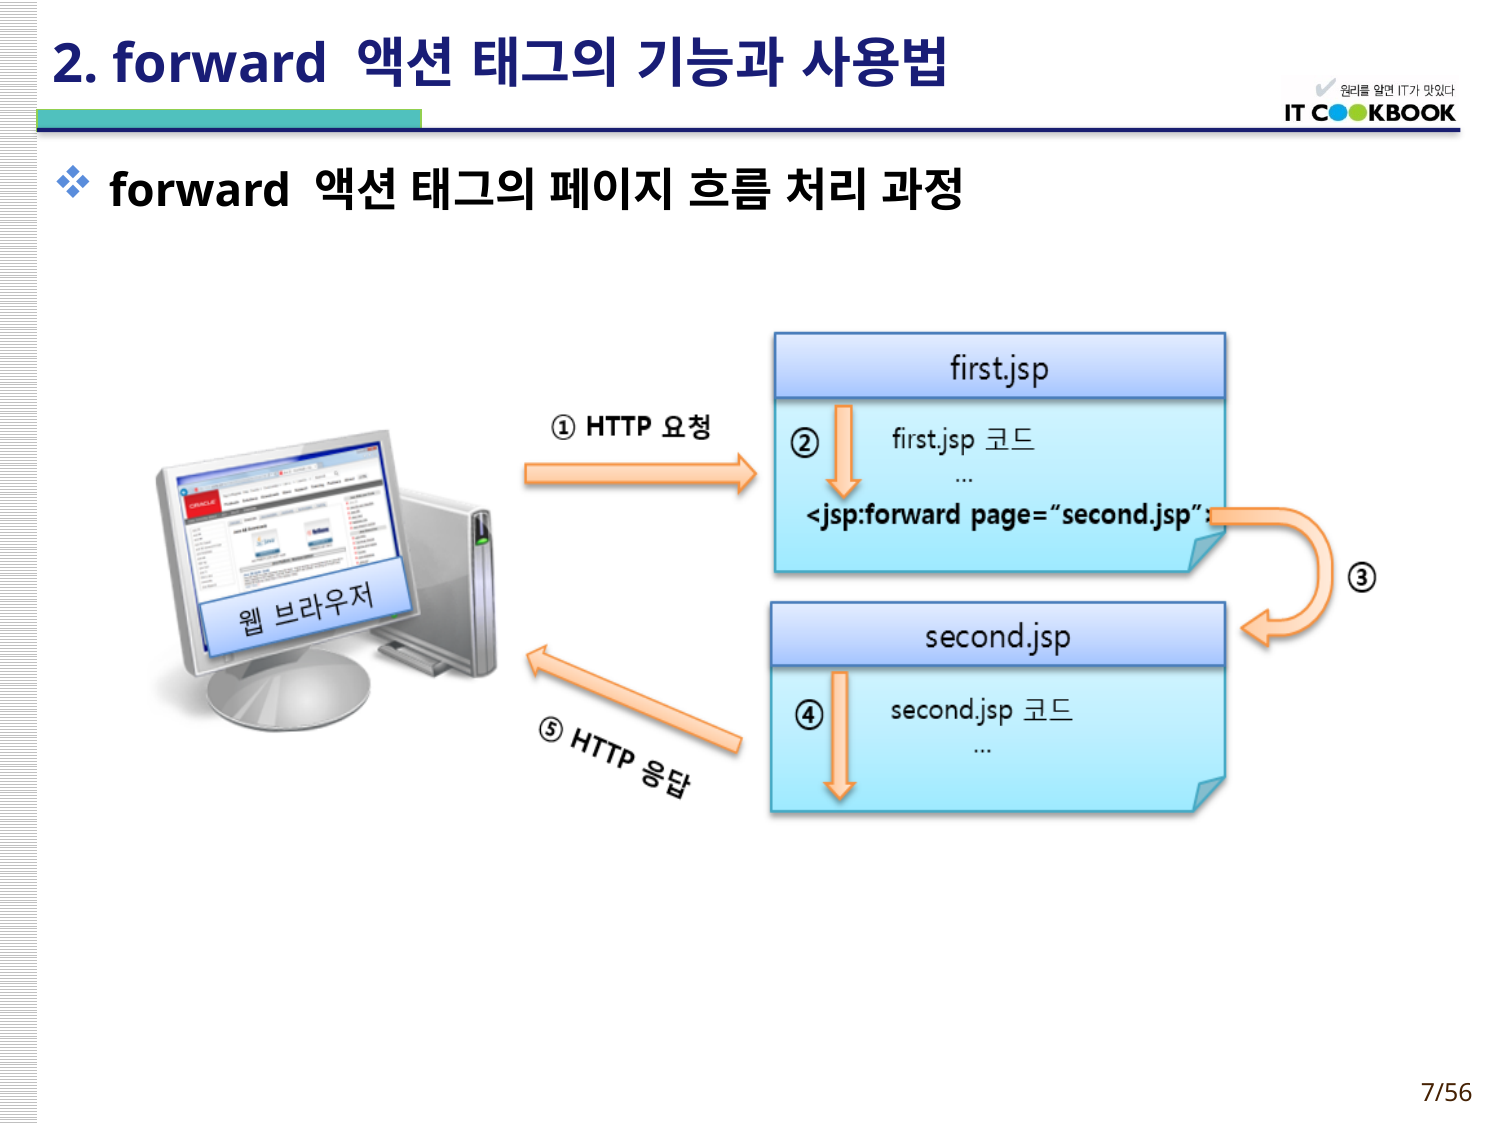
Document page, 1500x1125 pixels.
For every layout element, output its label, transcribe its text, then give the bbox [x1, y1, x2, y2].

picture [147, 317, 1389, 835]
picture [1281, 75, 1459, 123]
list forward 액션 태그의 페이지 흐름 처리 과정 [37, 152, 1463, 1091]
title 2. forward 액션 태그의 기능과 사용법 [37, 13, 1278, 109]
